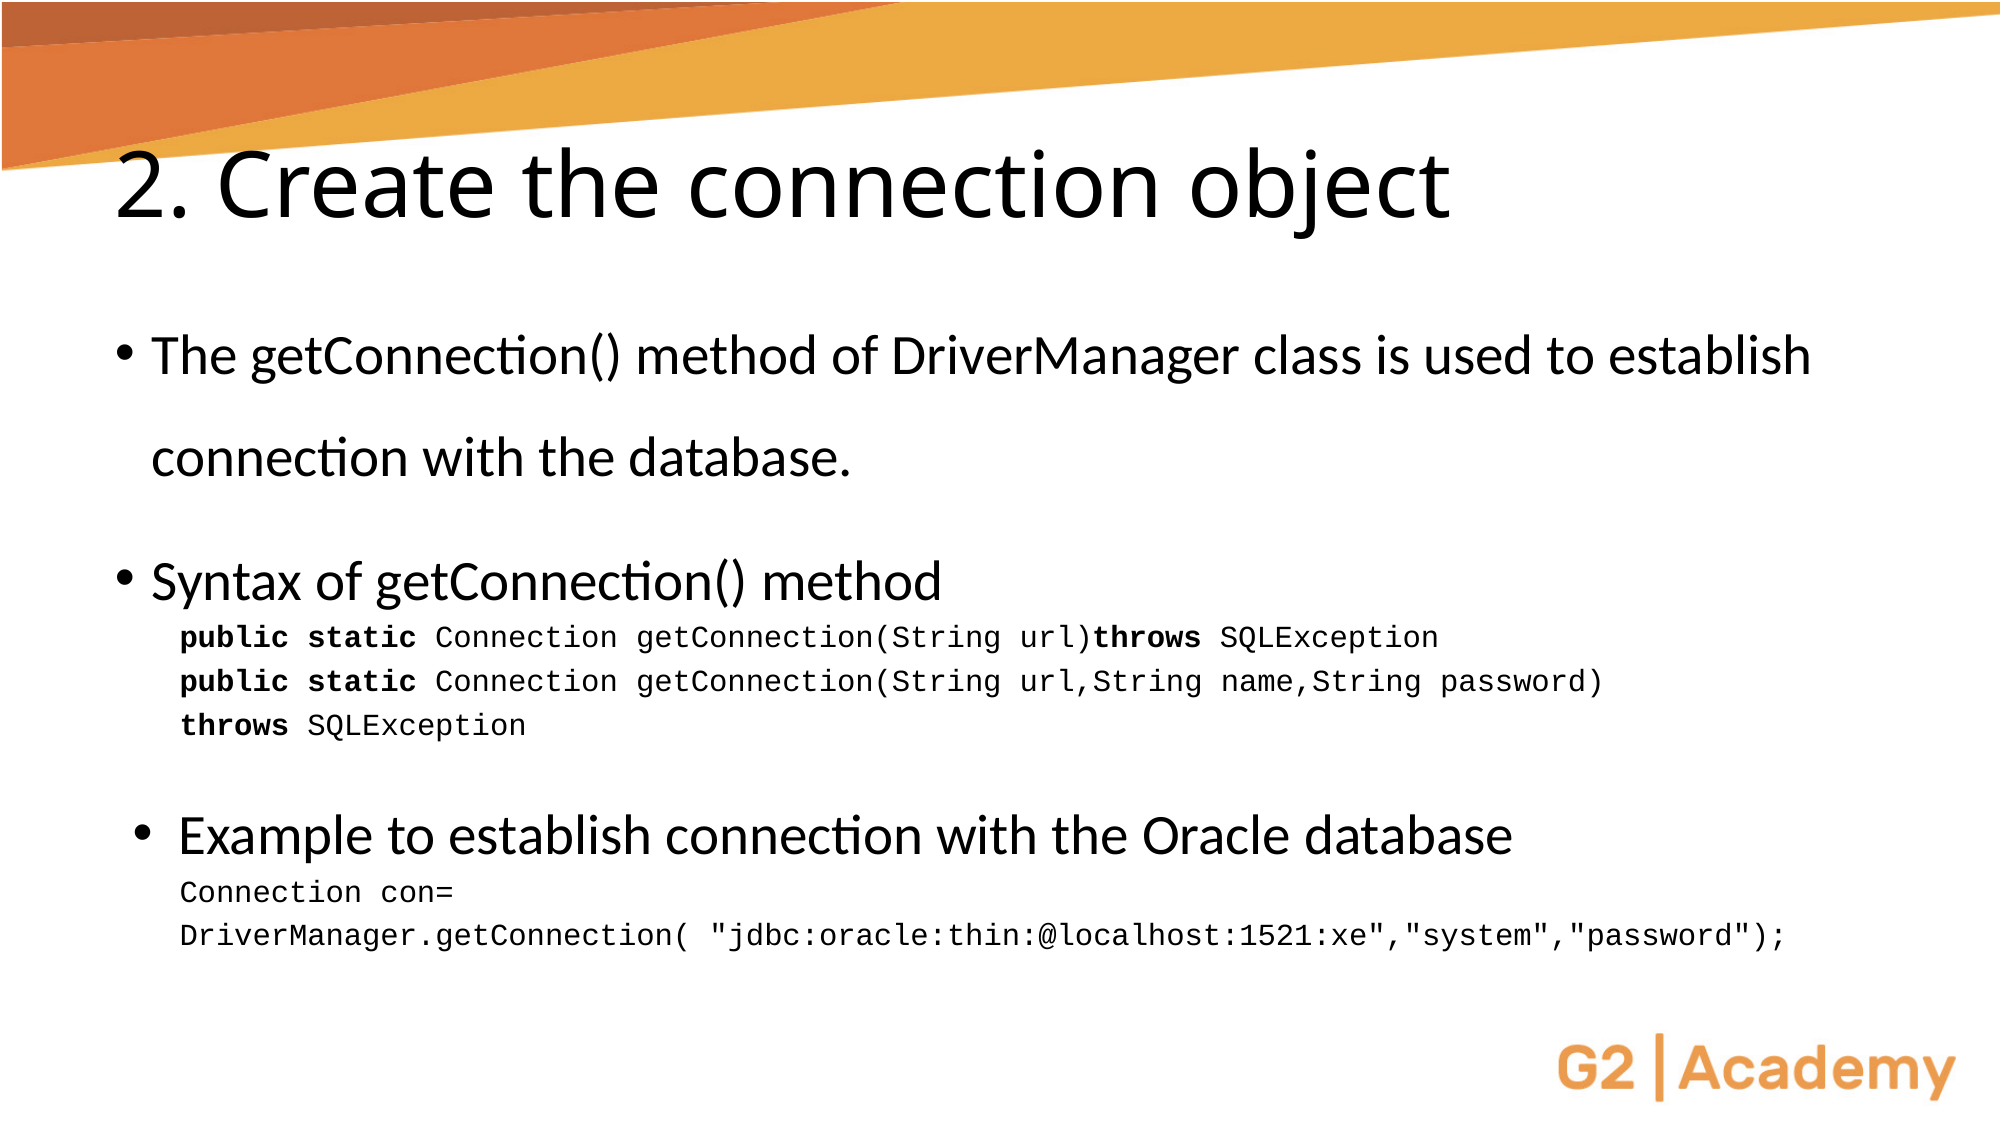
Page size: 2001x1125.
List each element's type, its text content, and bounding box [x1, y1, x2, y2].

picture [1, 2, 2000, 1125]
title 2. Create the connection object [99, 100, 1900, 275]
list The getConnection() method of DriverManager class is used to establish connection with the database. Syntax of getConnection() method public static Connection getConnection(String url)throws SQLException public static Connection getConnection(String url,String name,String password) throws SQLException Example to establish connection with the Oracle database Connection con= DriverManager.getConnection( "jdbc:oracle:thin:@localhost:1521:xe","system","password"); [99, 275, 1900, 1037]
